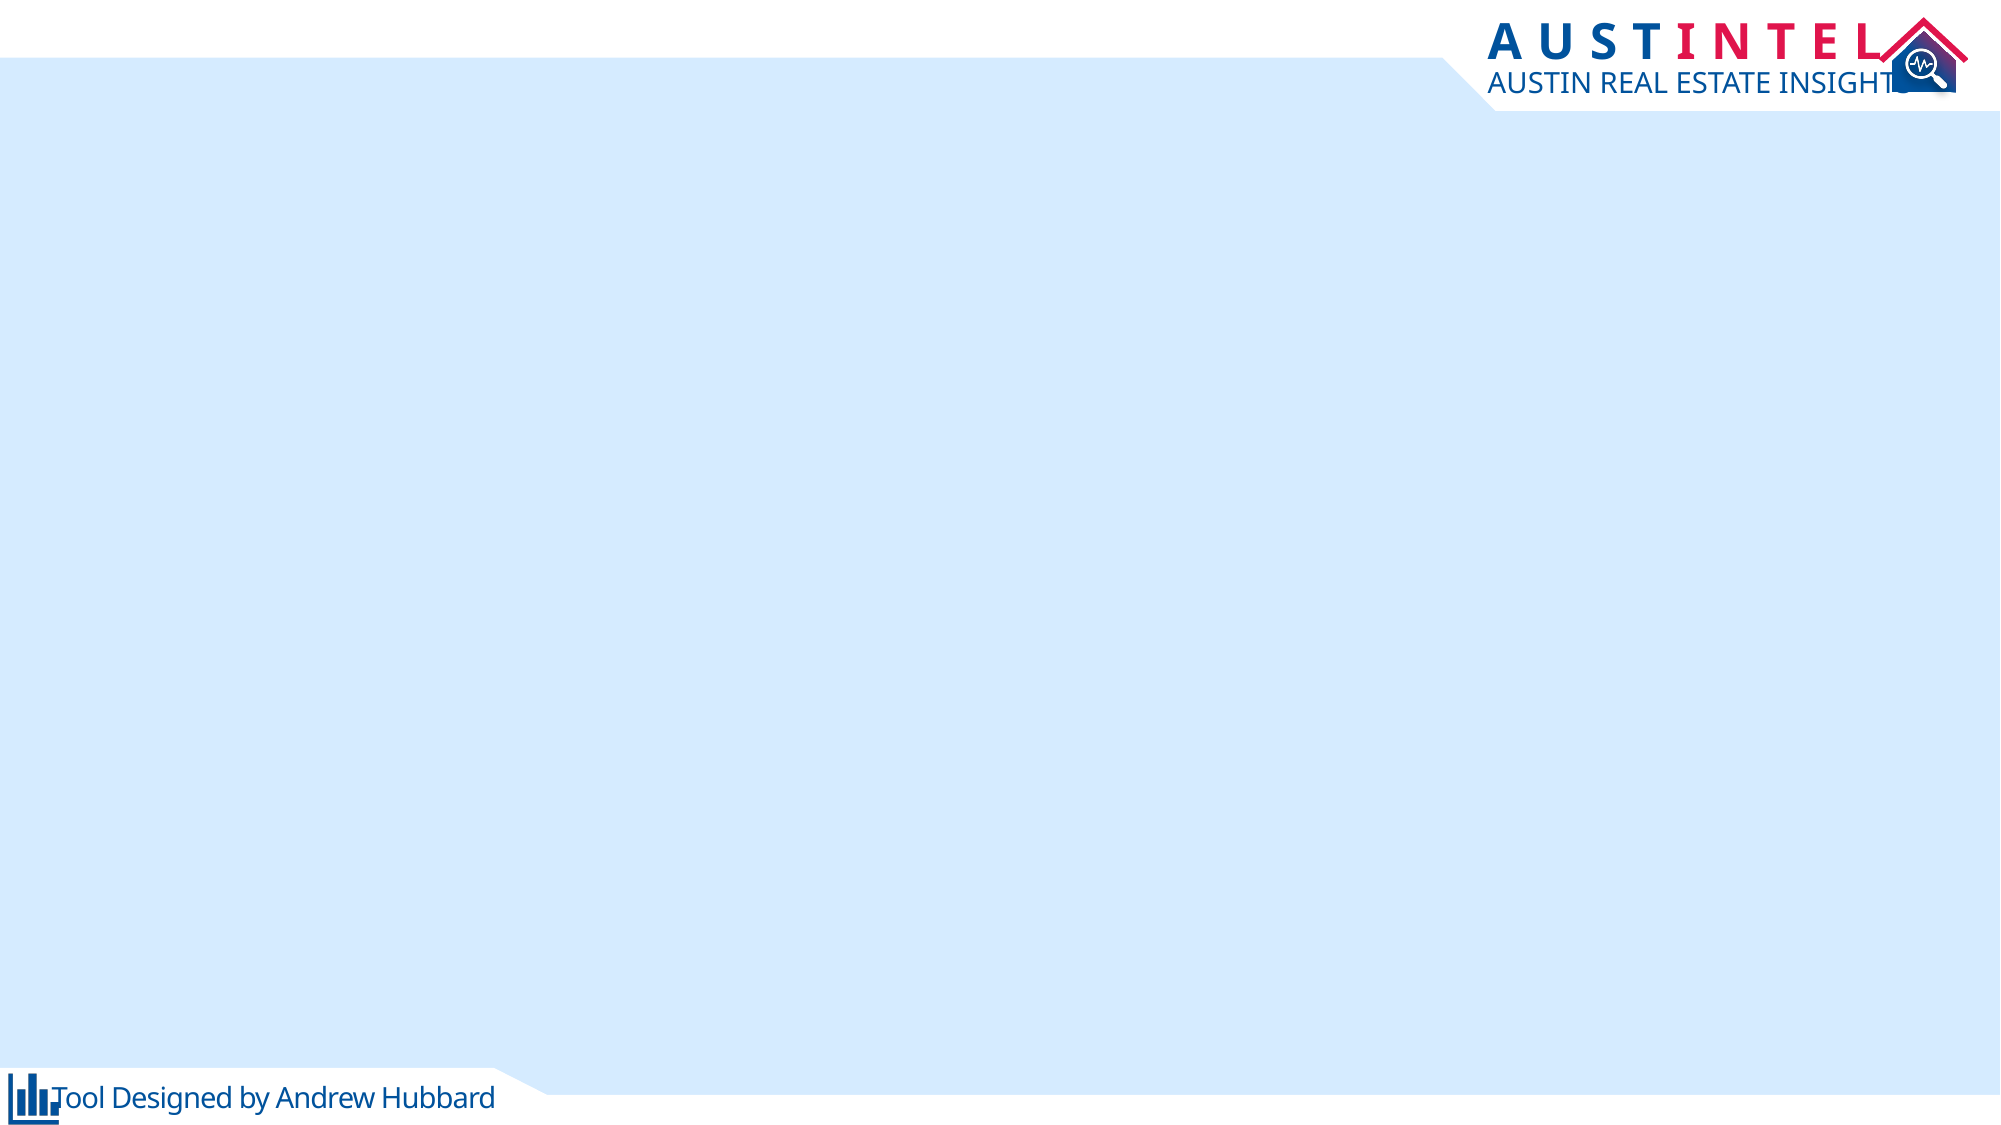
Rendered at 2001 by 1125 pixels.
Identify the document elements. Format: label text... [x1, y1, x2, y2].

picture [0, 1063, 69, 1125]
text_box AUSTINTEL AUSTIN REAL ESTATE INSIGHTS [1472, 33, 1937, 107]
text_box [1878, 17, 1969, 93]
text_box [69, 1068, 2000, 1125]
text_box Tool Designed by Andrew Hubbard [69, 1077, 511, 1122]
text_box [0, 0, 2000, 111]
